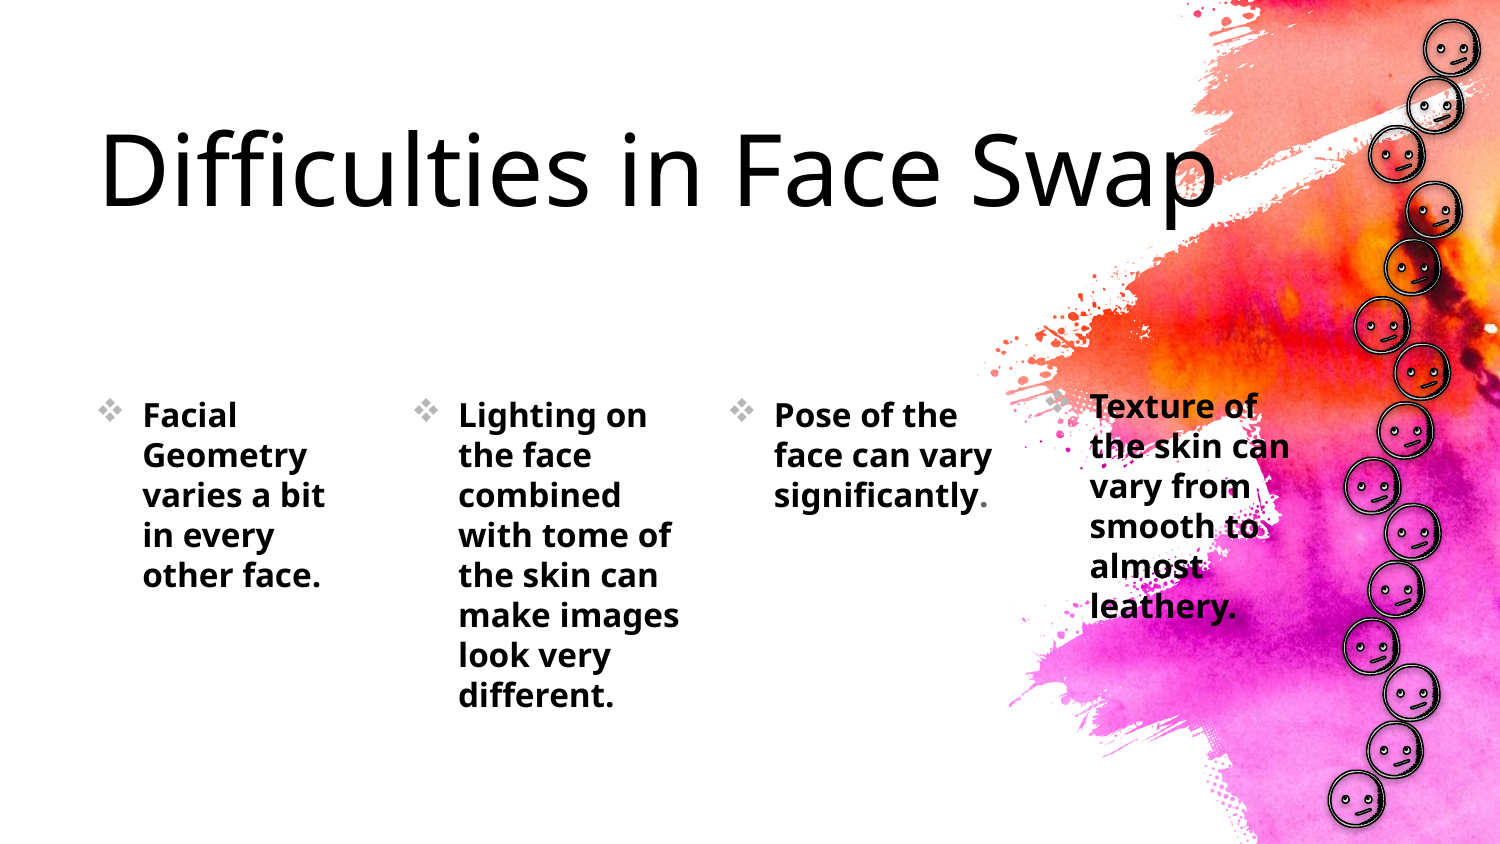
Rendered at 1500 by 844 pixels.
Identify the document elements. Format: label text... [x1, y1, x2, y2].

text_box [1327, 769, 1386, 829]
text_box [1406, 76, 1465, 135]
text_box [1383, 237, 1442, 297]
text_box [1367, 124, 1427, 184]
title Difficulties in Face Swap [82, 100, 1257, 242]
text_box Texture of the skin can vary from smooth to almost leathery. [1027, 370, 1329, 799]
list Facial Geometry varies a bit in every other face. [80, 379, 381, 808]
text_box [1376, 401, 1435, 460]
text_box [1342, 617, 1401, 676]
list Pose of the face can vary significantly. [712, 379, 1013, 808]
list Lighting on the face combined with tome of the skin can make images look very different. [396, 379, 697, 808]
text_box [1383, 502, 1442, 562]
text_box [1367, 560, 1426, 619]
text_box [1392, 342, 1452, 402]
text_box [1352, 296, 1412, 355]
text_box [1404, 180, 1464, 240]
text_box [1422, 18, 1482, 78]
picture [0, 0, 1500, 844]
text_box [1382, 663, 1441, 723]
text_box [1343, 456, 1402, 516]
text_box [1365, 721, 1425, 780]
